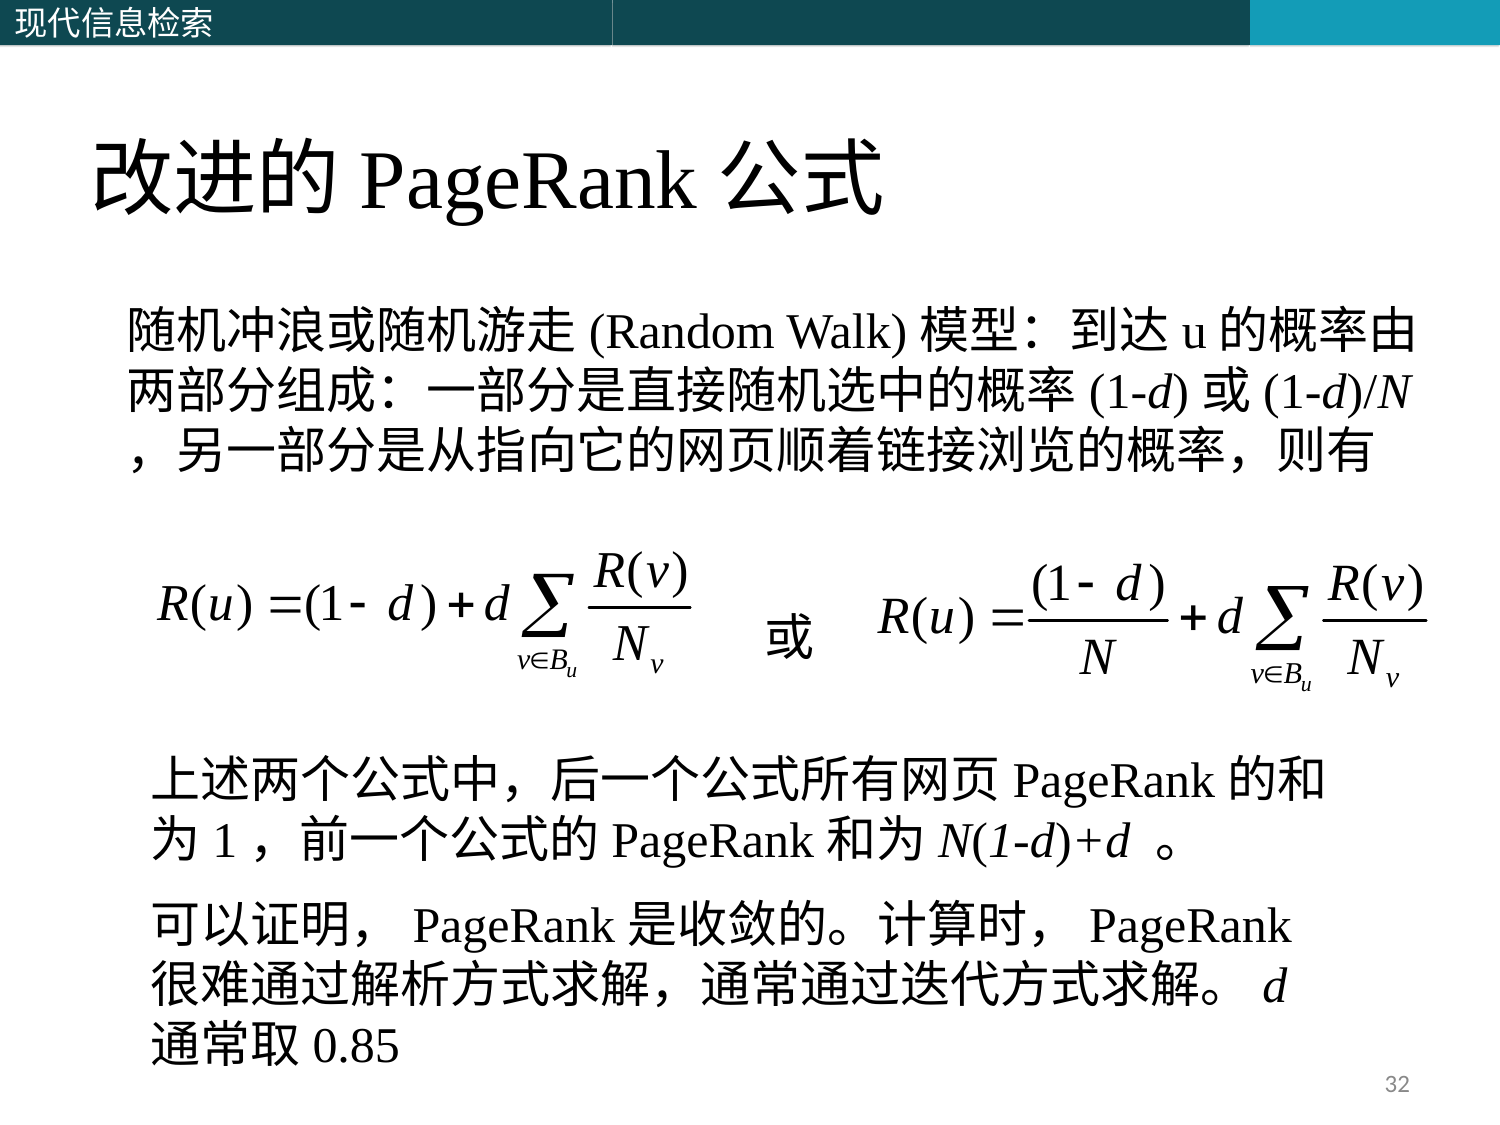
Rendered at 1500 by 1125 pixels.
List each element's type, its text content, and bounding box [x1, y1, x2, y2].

text_box 或 [749, 597, 833, 673]
slide_number 32 [1074, 1062, 1425, 1103]
text_box 上述两个公式中，后一个公式所有网页PageRank的和为1，前一个公式的PageRank和为N(1-d)+d 。 可以证明，PageRank是收敛的。计算时，PageRank很难通过解析方式求解，通常通过迭代方式求解。d通常取0.85 [135, 739, 1353, 1080]
title 改进的PageRank公式 [74, 44, 1426, 233]
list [147, 538, 703, 690]
text_box 随机冲浪或随机游走(Random Walk)模型：到达u的概率由两部分组成：一部分是直接随机选中的概率(1-d)或(1-d)/N，另一部分是从指向它的网页顺着链接浏览的概率，则有 [112, 290, 1436, 486]
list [867, 550, 1436, 704]
